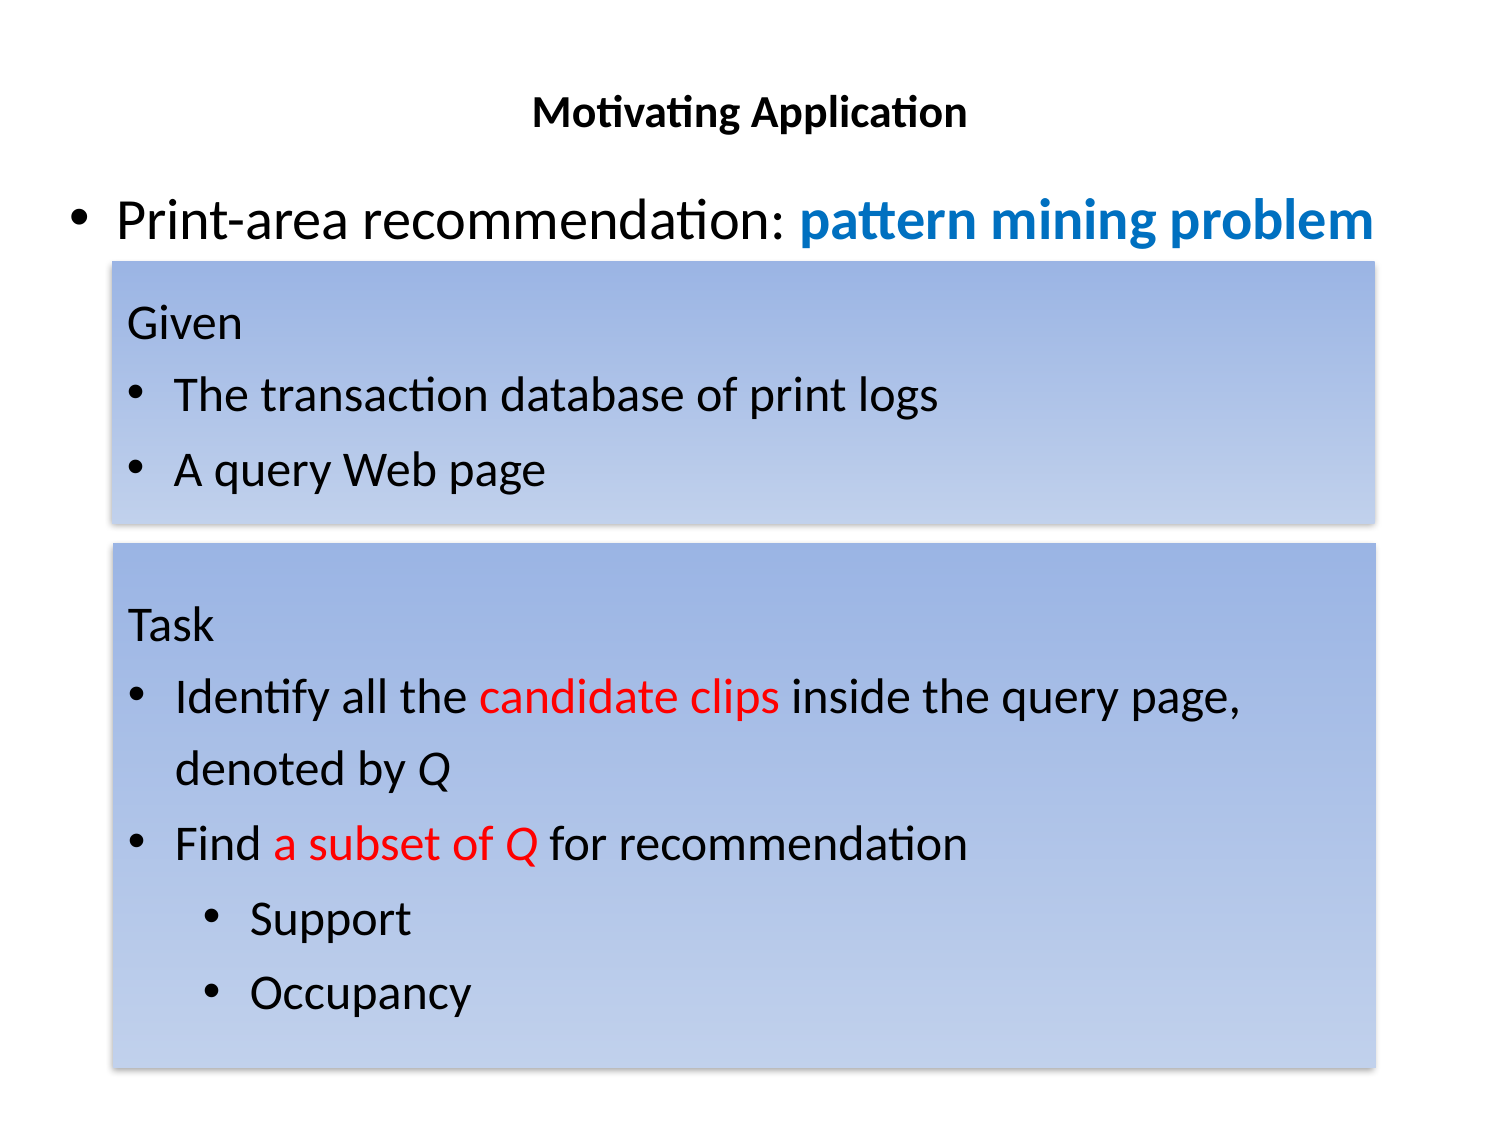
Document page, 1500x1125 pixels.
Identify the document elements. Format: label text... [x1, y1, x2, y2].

text_box Given The transaction database of print logs A query Web page [111, 261, 1376, 524]
text_box Task Identify all the candidate clips inside the query page, denoted by Q Find a subset of Q for recommendation Support Occupancy [112, 542, 1377, 1068]
list Print-area recommendation: pattern mining problem [54, 174, 1441, 933]
title Motivating Application [54, 74, 1446, 145]
